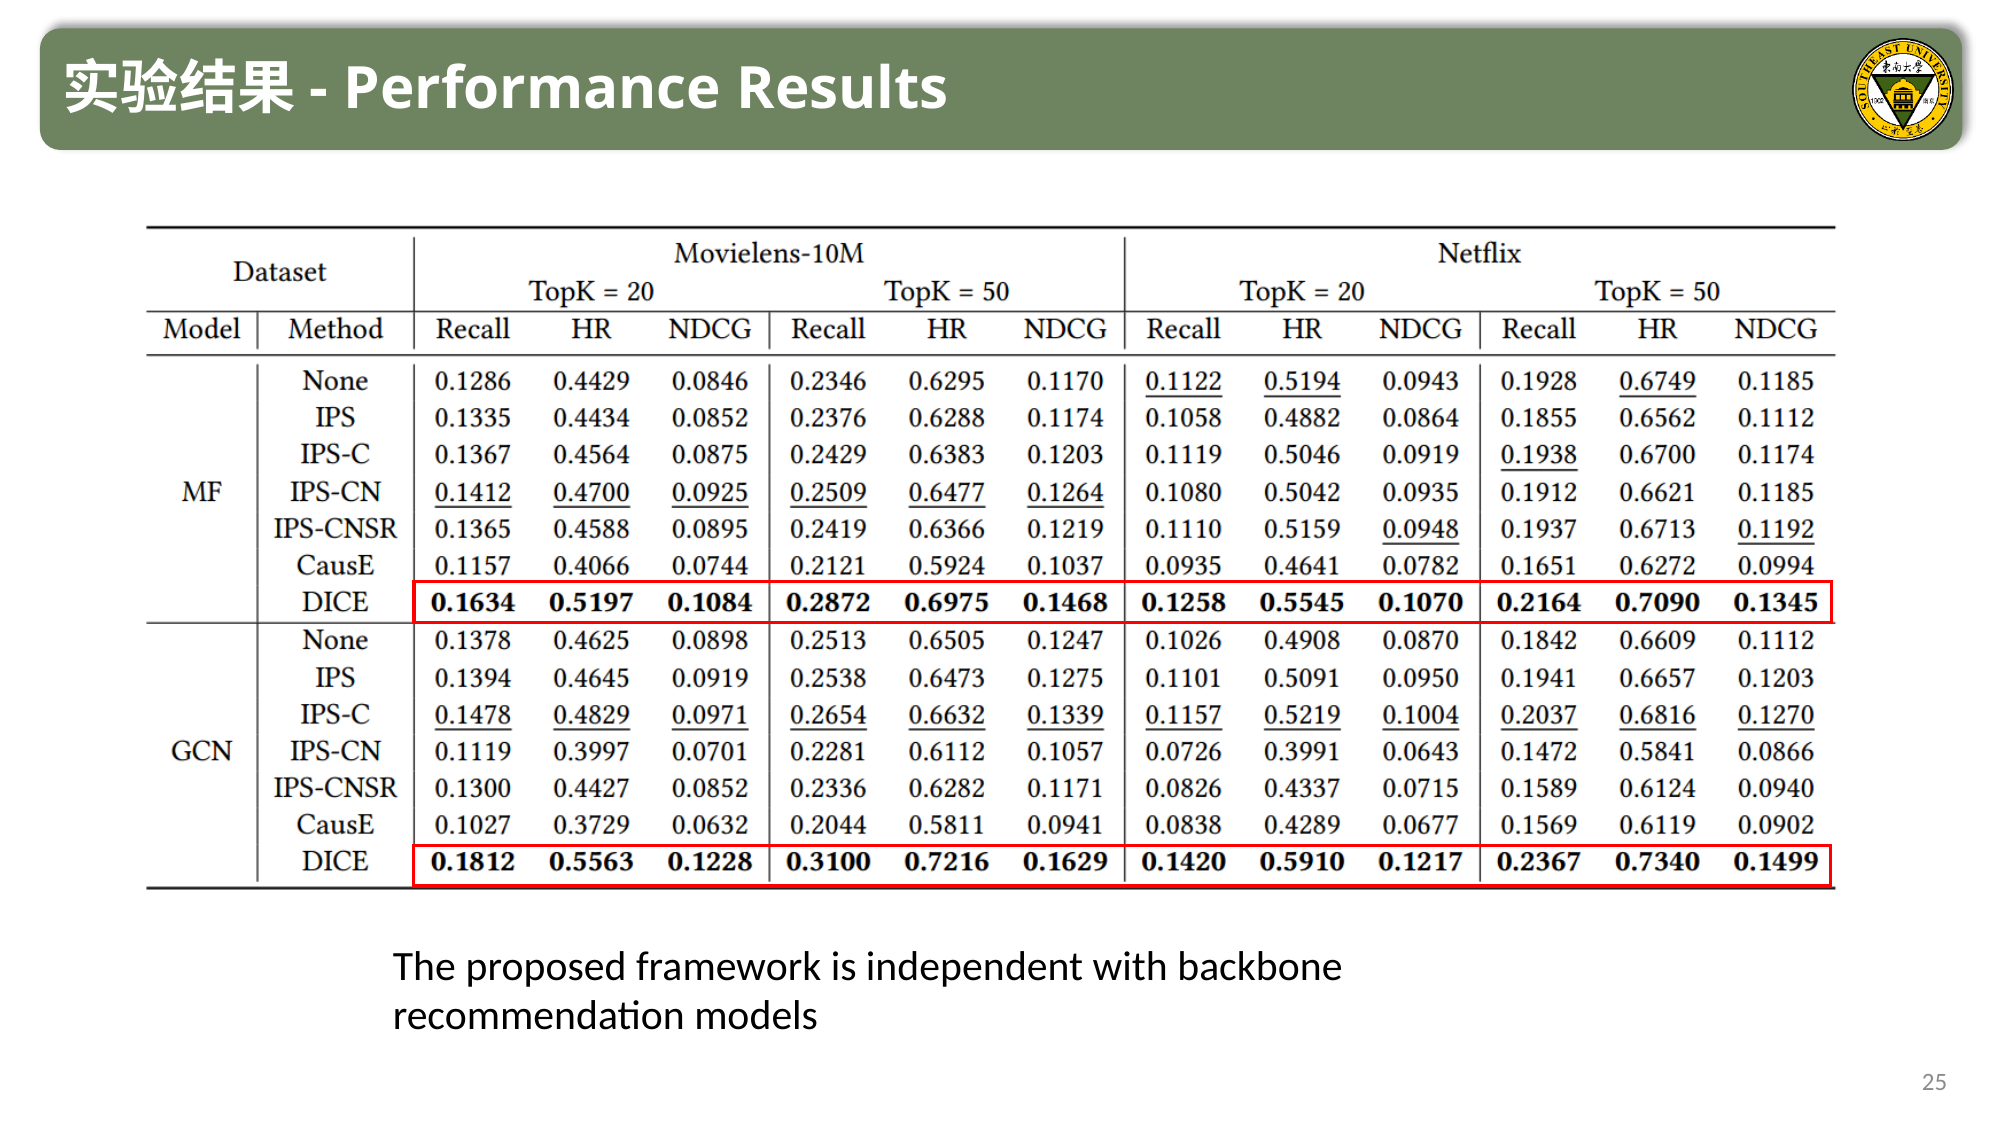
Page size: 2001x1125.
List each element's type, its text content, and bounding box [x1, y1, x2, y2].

text_box The proposed framework is independent with backbone recommendation models [378, 930, 1479, 1046]
picture [1852, 38, 1954, 141]
picture [113, 219, 1887, 906]
list 实验结果- Performance Results [47, 42, 1709, 136]
slide_number 25 [1843, 1051, 1963, 1111]
